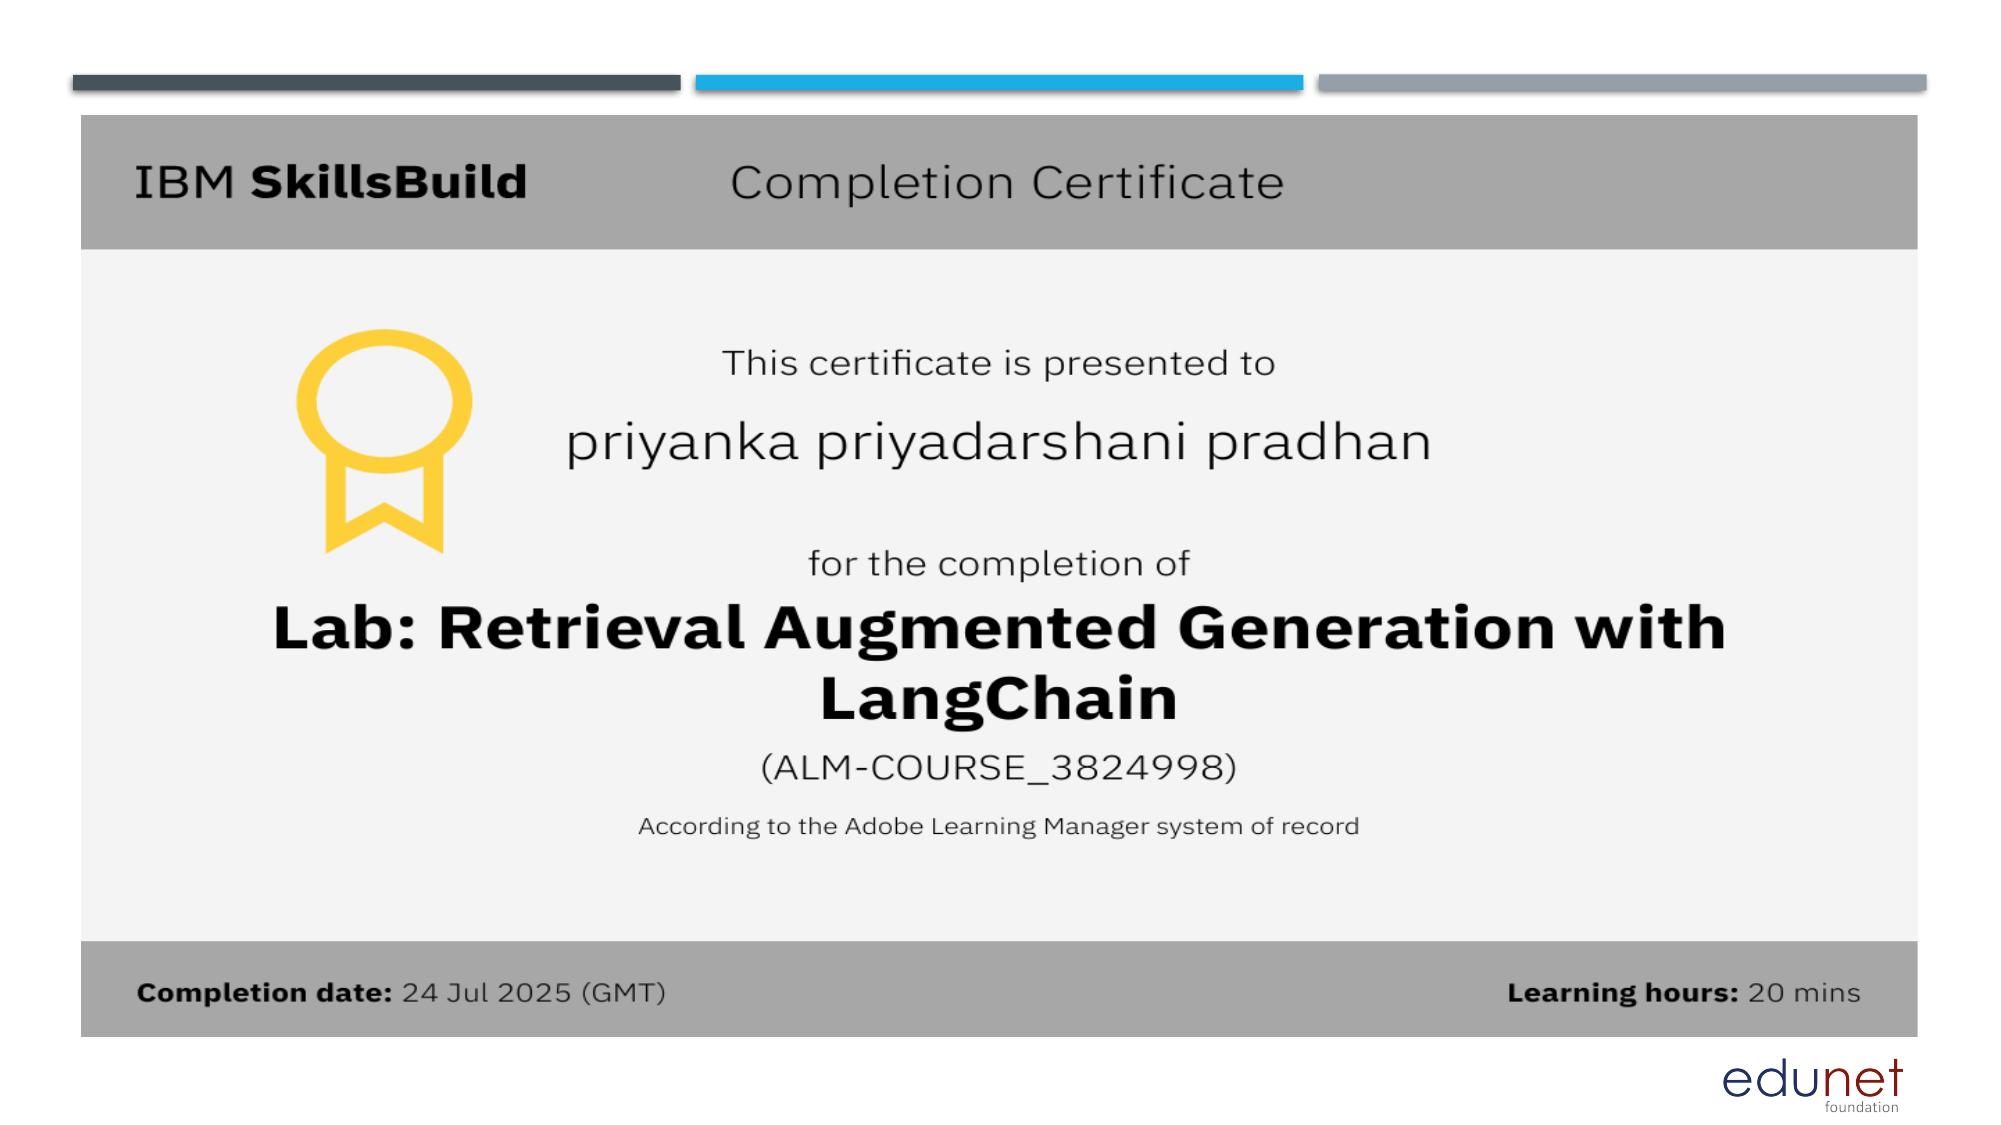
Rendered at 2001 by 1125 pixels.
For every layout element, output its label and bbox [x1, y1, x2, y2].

picture [1719, 1056, 1905, 1116]
picture [80, 115, 1923, 1037]
